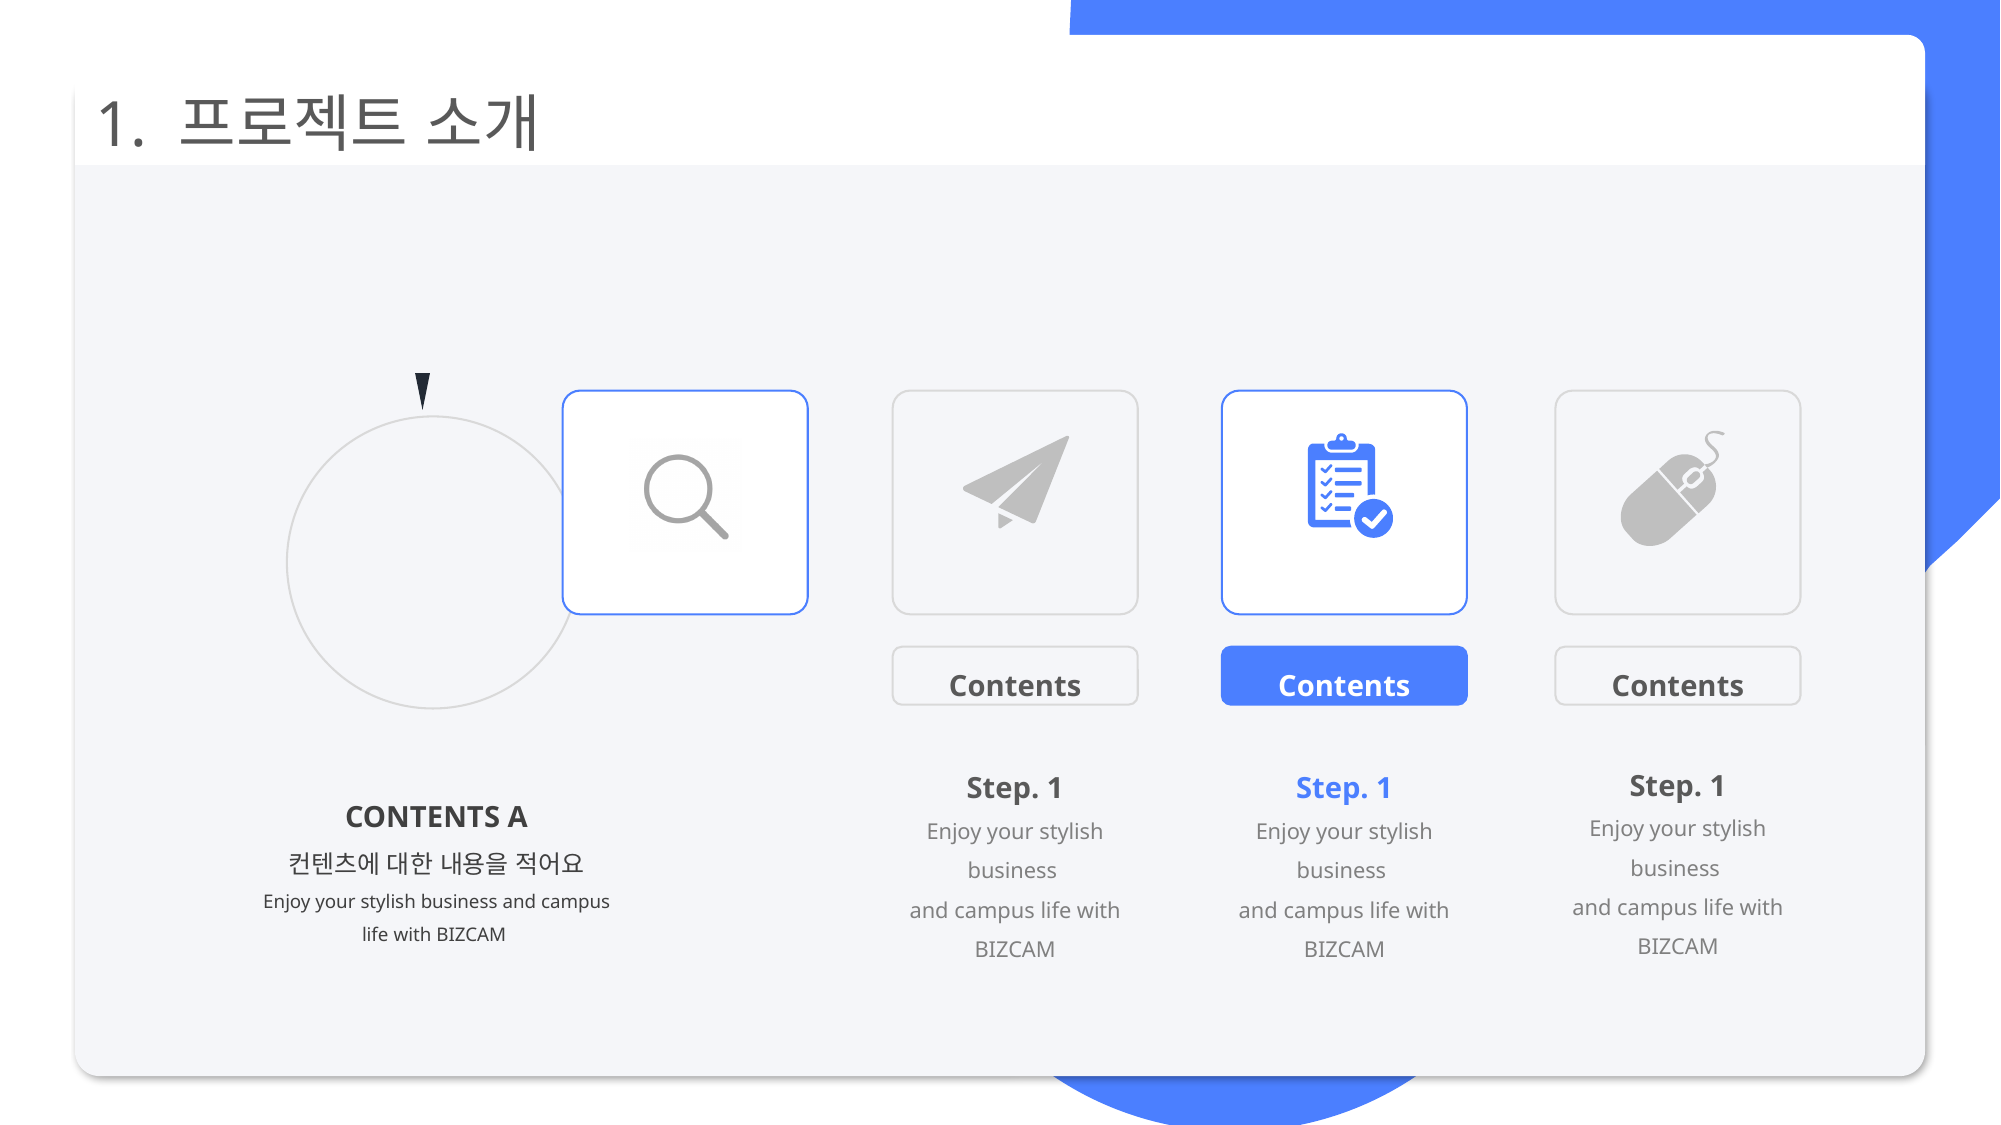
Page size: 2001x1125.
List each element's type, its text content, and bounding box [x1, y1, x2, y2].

text_box CONTENTS A 컨텐츠에 대한 내용을 적어요 Enjoy your stylish business and campus life with BIZCAM [236, 773, 637, 953]
text_box Contents [1554, 645, 1802, 706]
text_box Contents [1220, 645, 1468, 706]
text_box [1220, 389, 1468, 616]
text_box 1. 프로젝트 소개 [73, 33, 1927, 166]
text_box [286, 415, 571, 710]
text_box [1327, 433, 1356, 450]
text_box [1066, 1086, 1403, 1125]
text_box Contents [891, 645, 1139, 706]
text_box [73, 166, 1927, 1078]
text_box [1354, 498, 1393, 538]
picture [629, 438, 742, 552]
text_box [1307, 443, 1376, 528]
text_box [1068, 0, 2000, 563]
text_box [963, 435, 1070, 529]
text_box [413, 372, 432, 411]
text_box [891, 389, 1139, 616]
text_box [1554, 389, 1802, 616]
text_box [1620, 430, 1725, 546]
text_box Step. 1 Enjoy your stylish business and campus life with BIZCAM [1193, 744, 1496, 970]
text_box Step. 1 Enjoy your stylish business and campus life with BIZCAM [1527, 742, 1830, 967]
text_box [561, 389, 809, 616]
text_box Step. 1 Enjoy your stylish business and campus life with BIZCAM [864, 744, 1167, 970]
